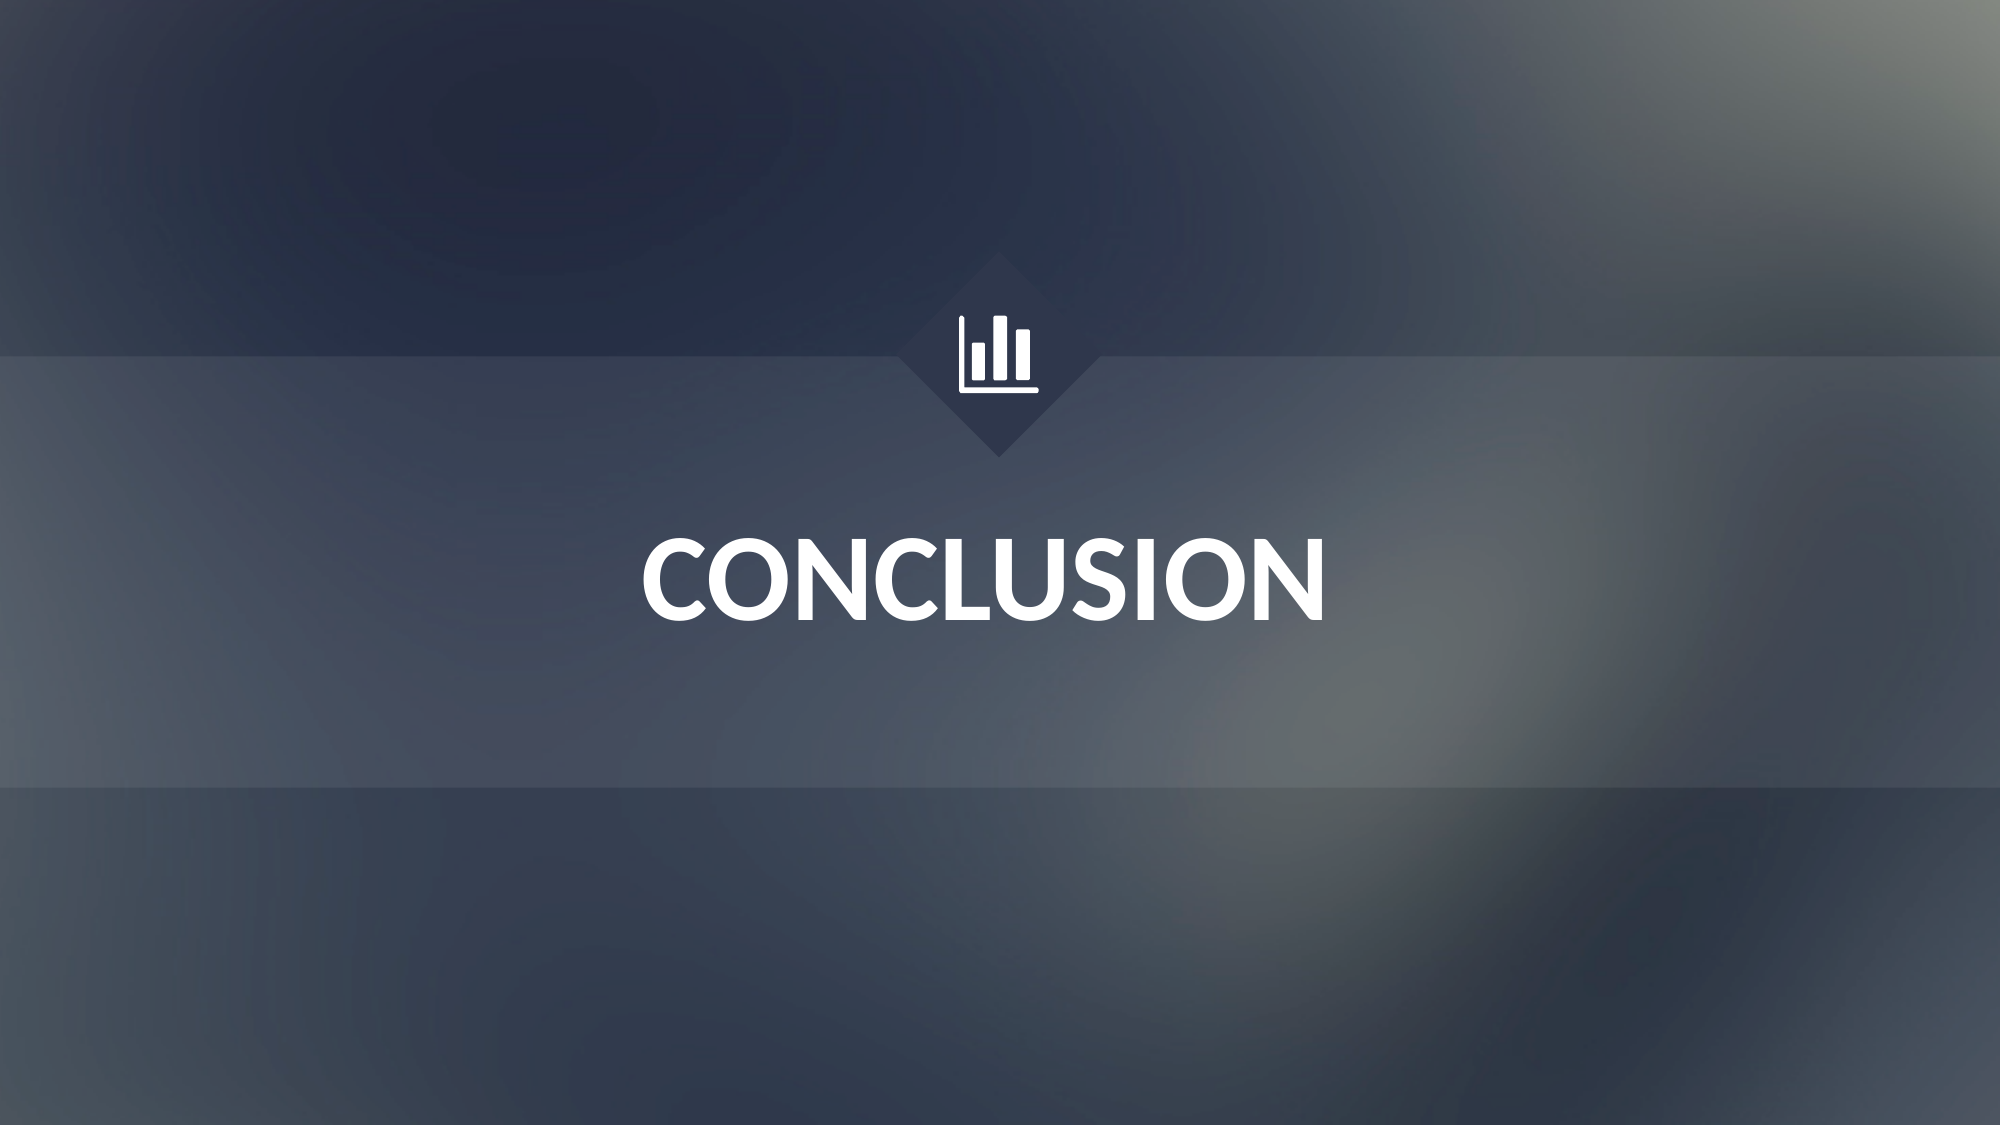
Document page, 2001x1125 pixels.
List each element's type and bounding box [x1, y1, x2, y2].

picture [0, 0, 2000, 1125]
text_box [925, 281, 1073, 428]
